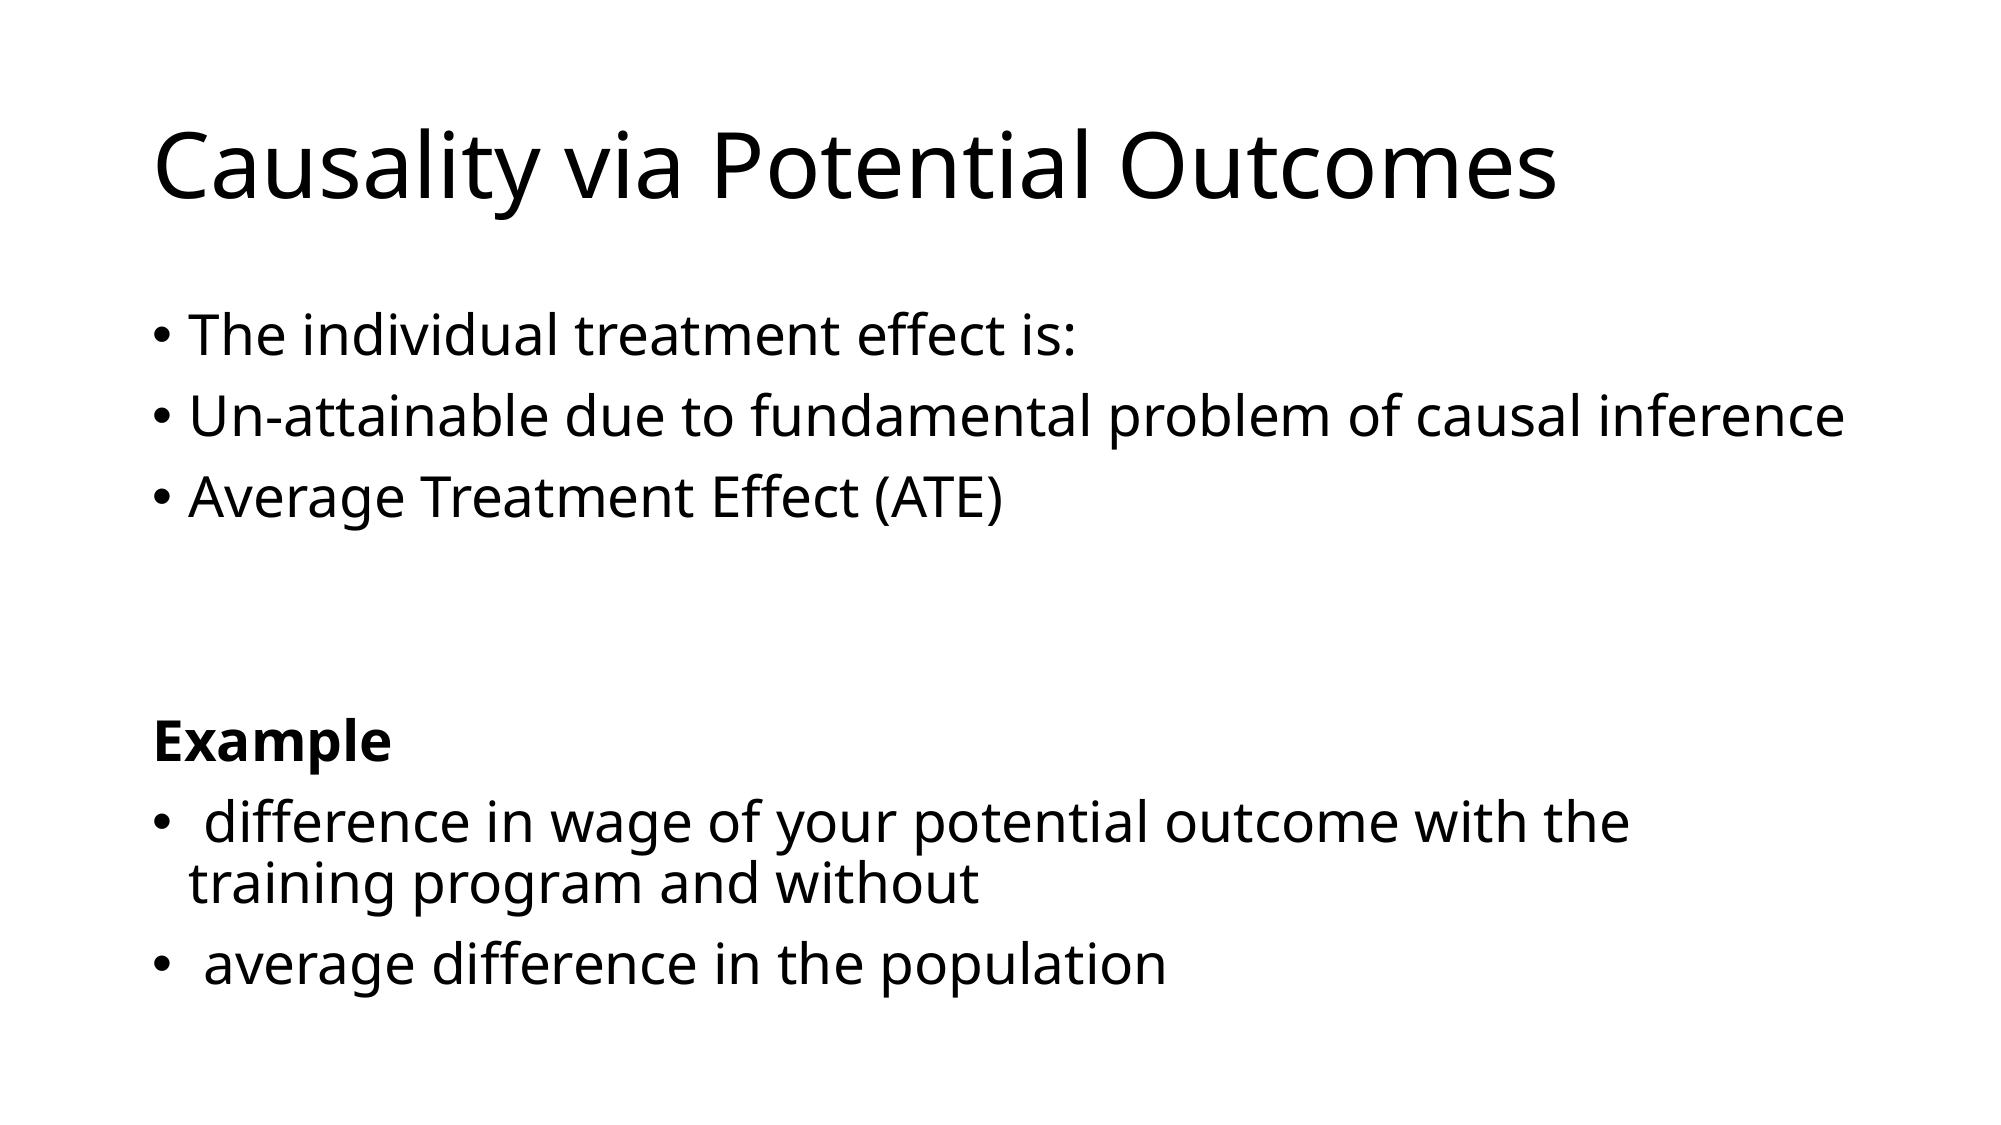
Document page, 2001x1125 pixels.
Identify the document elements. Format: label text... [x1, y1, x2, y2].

title Causality via Potential Outcomes [137, 59, 1863, 278]
